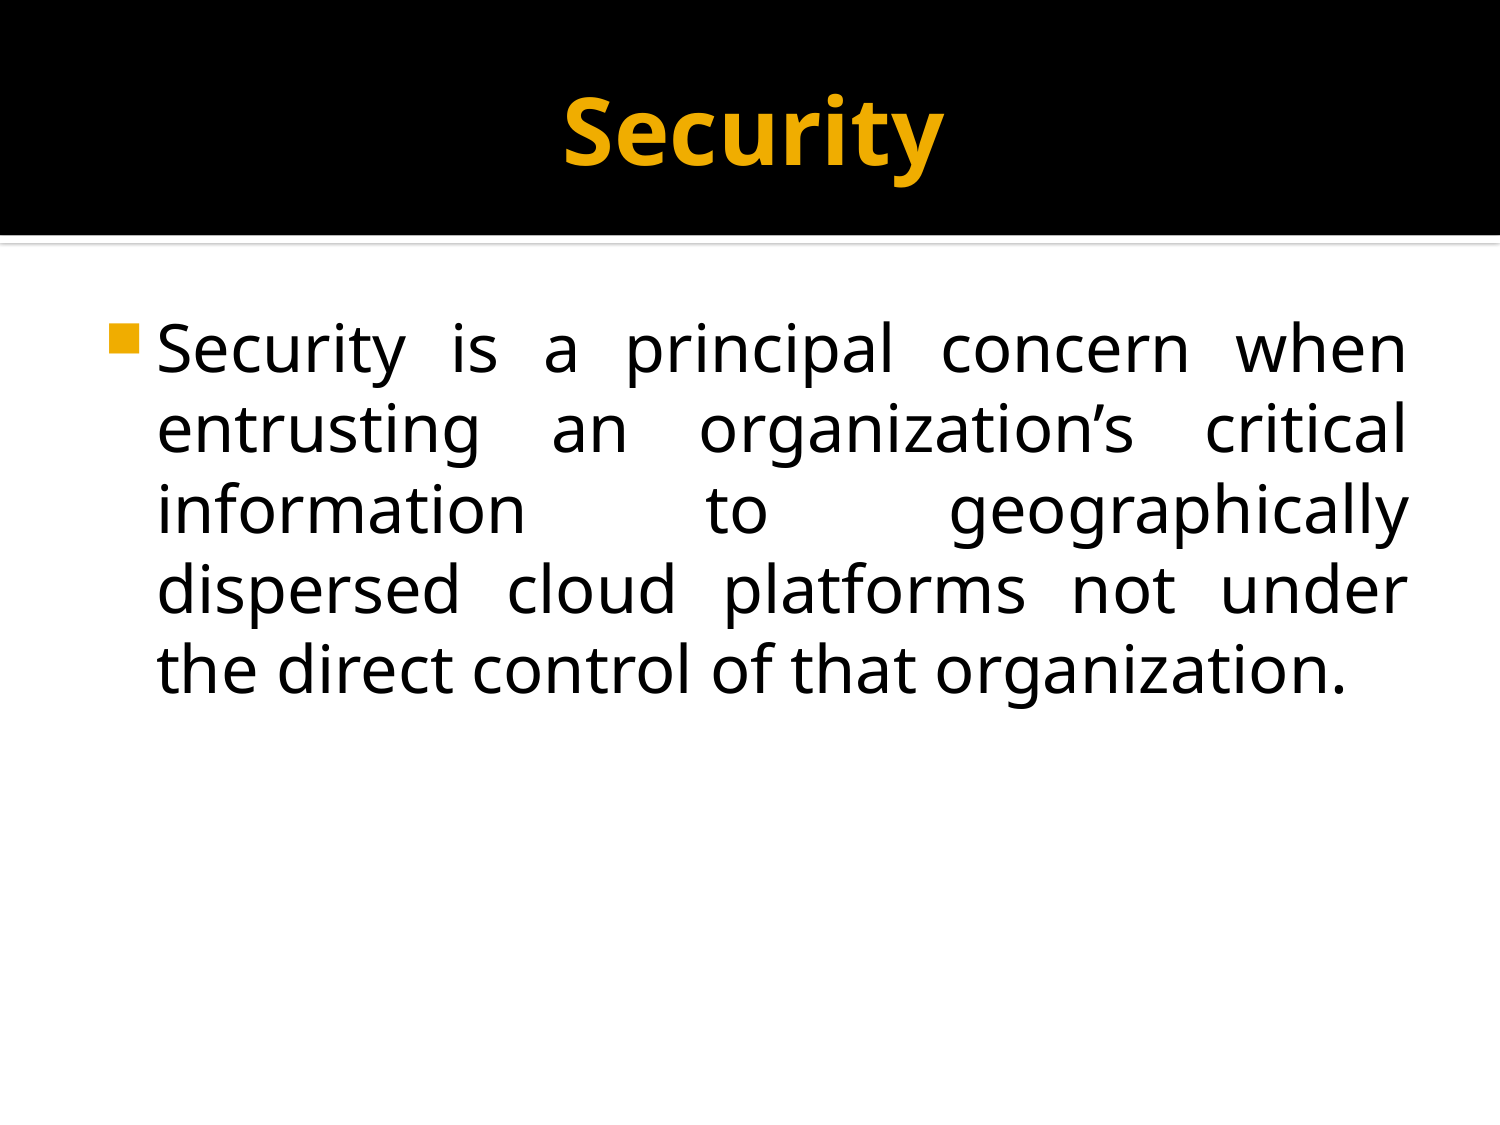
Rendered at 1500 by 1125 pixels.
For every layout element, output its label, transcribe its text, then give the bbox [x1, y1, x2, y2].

list Security is a principal concern when entrusting an organization’s critical information to geographically dispersed cloud platforms not under the direct control of that organization. [75, 291, 1425, 1050]
title Security [75, 25, 1425, 231]
